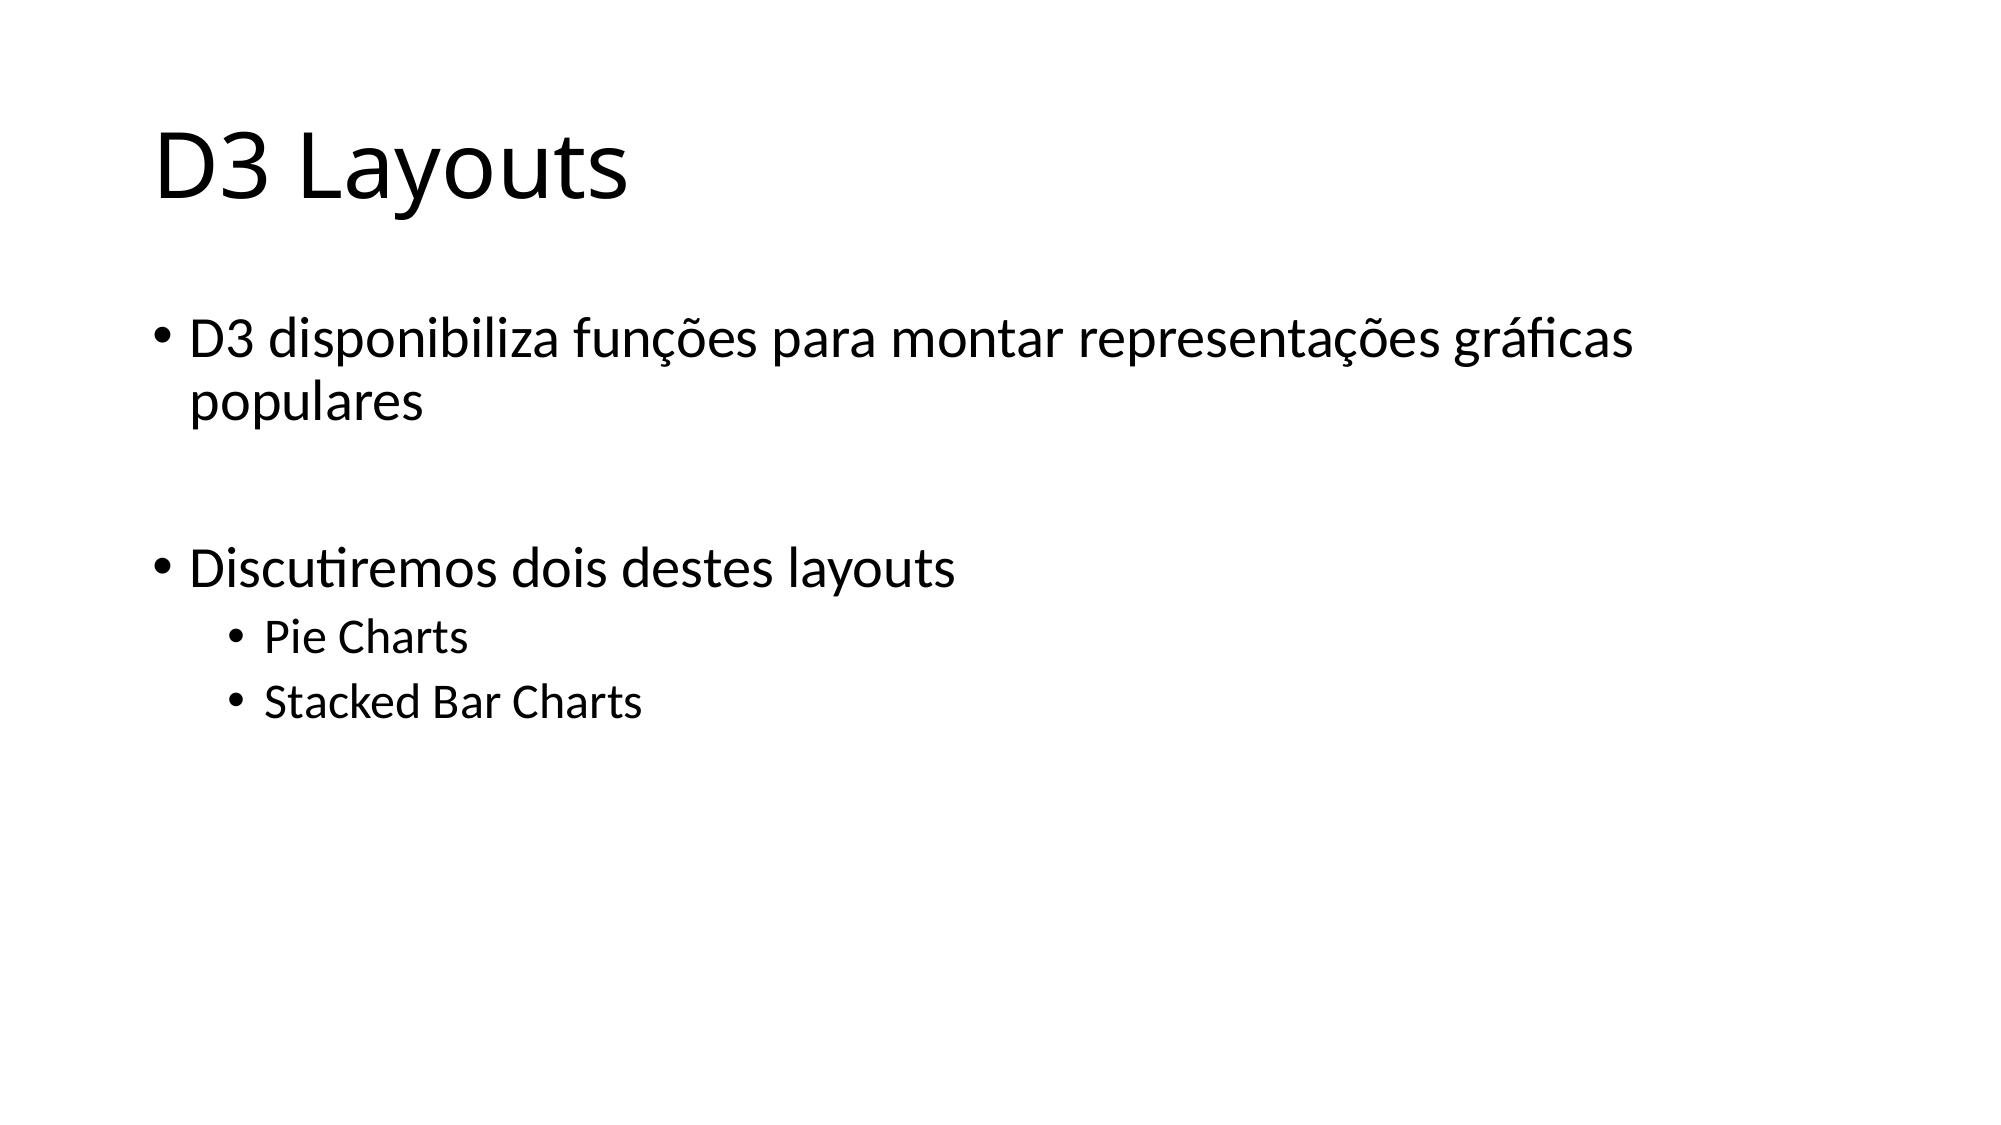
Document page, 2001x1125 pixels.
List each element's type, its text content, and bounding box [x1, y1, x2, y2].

title D3 Layouts [137, 59, 1863, 278]
list D3 disponibiliza funções para montar representações gráficas populares Discutiremos dois destes layouts Pie Charts Stacked Bar Charts [137, 299, 1863, 1014]
